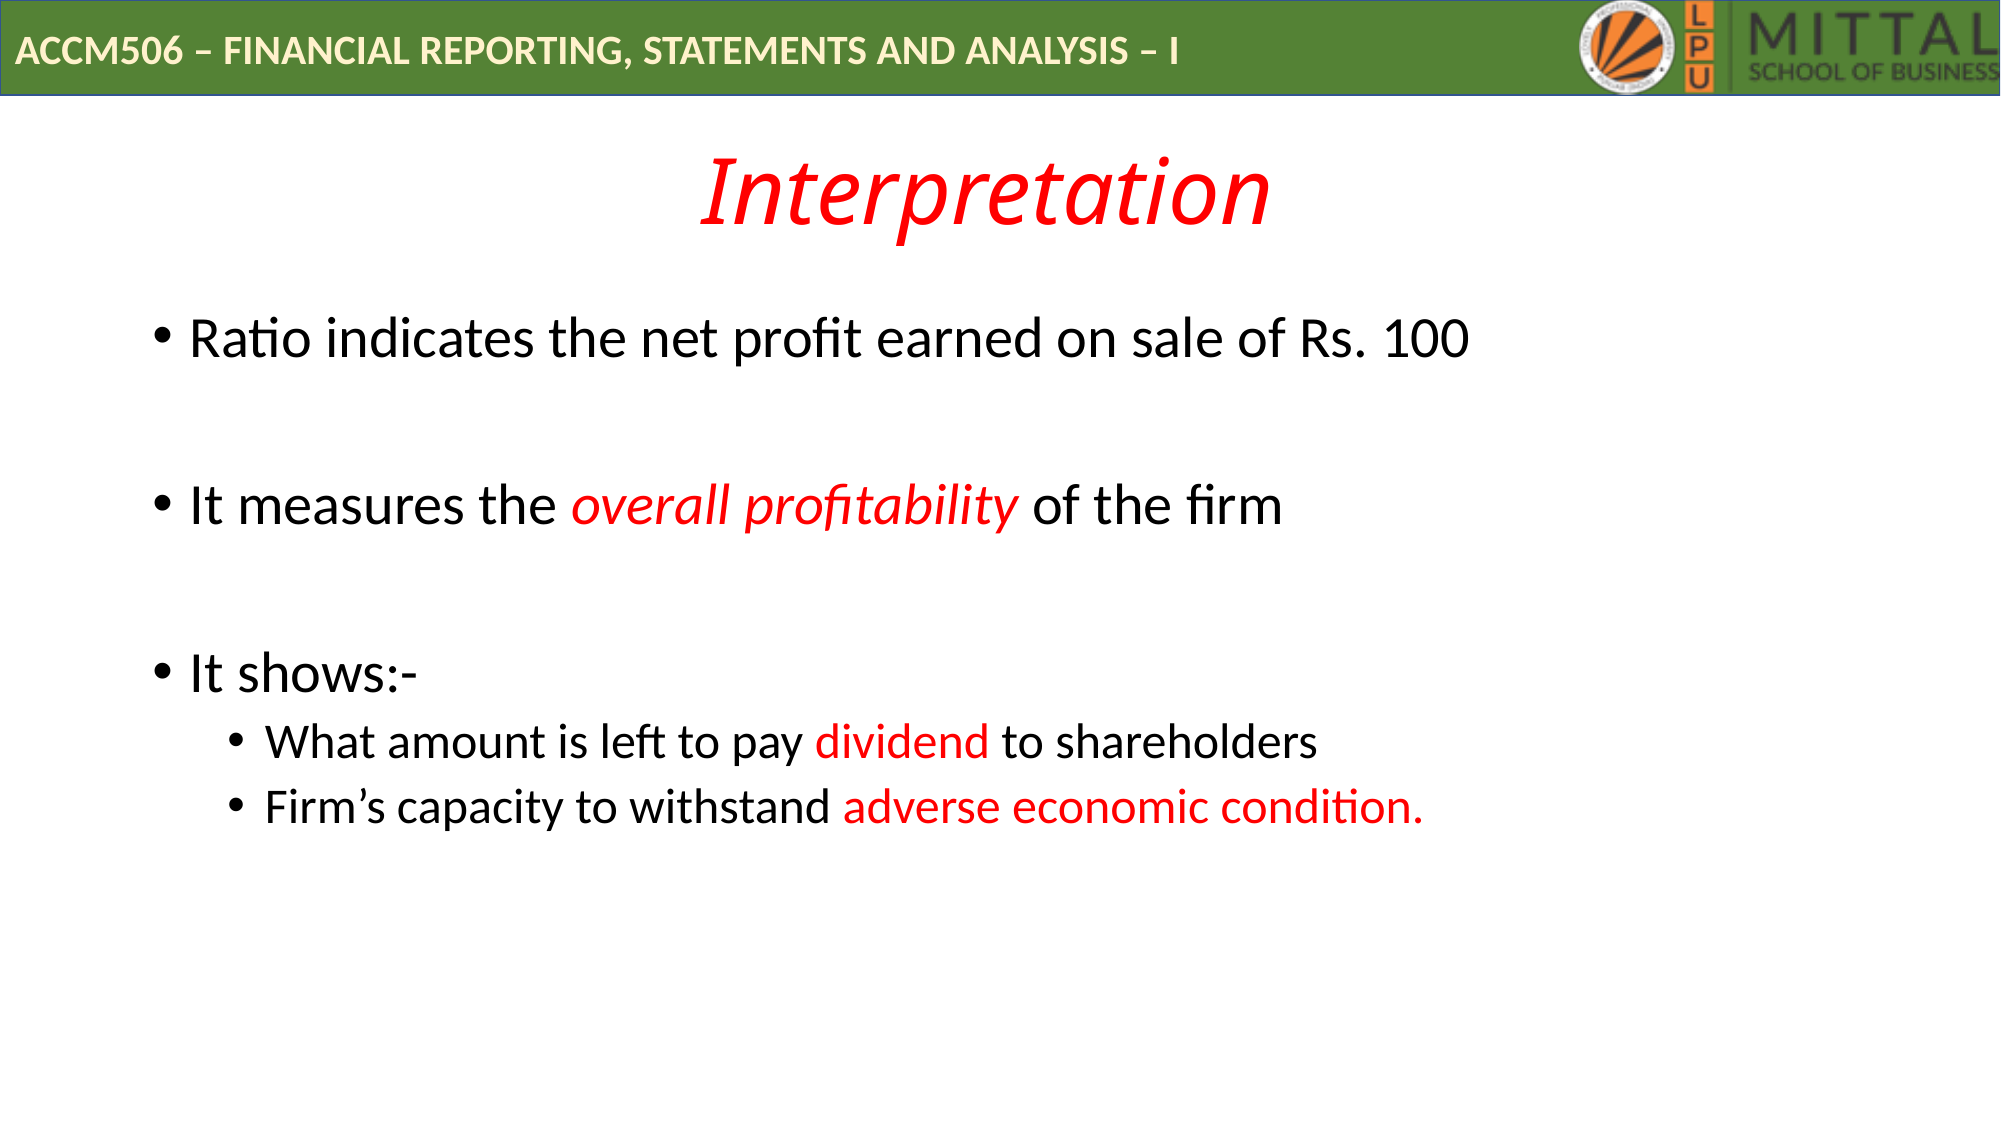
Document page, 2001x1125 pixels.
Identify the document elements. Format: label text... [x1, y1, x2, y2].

title Interpretation [137, 111, 1863, 278]
list Ratio indicates the net profit earned on sale of Rs. 100 It measures the overall profitability of the firm It shows:- What amount is left to pay dividend to shareholders Firm’s capacity to withstand adverse economic condition. [137, 299, 1863, 1014]
picture [1579, 0, 2000, 95]
